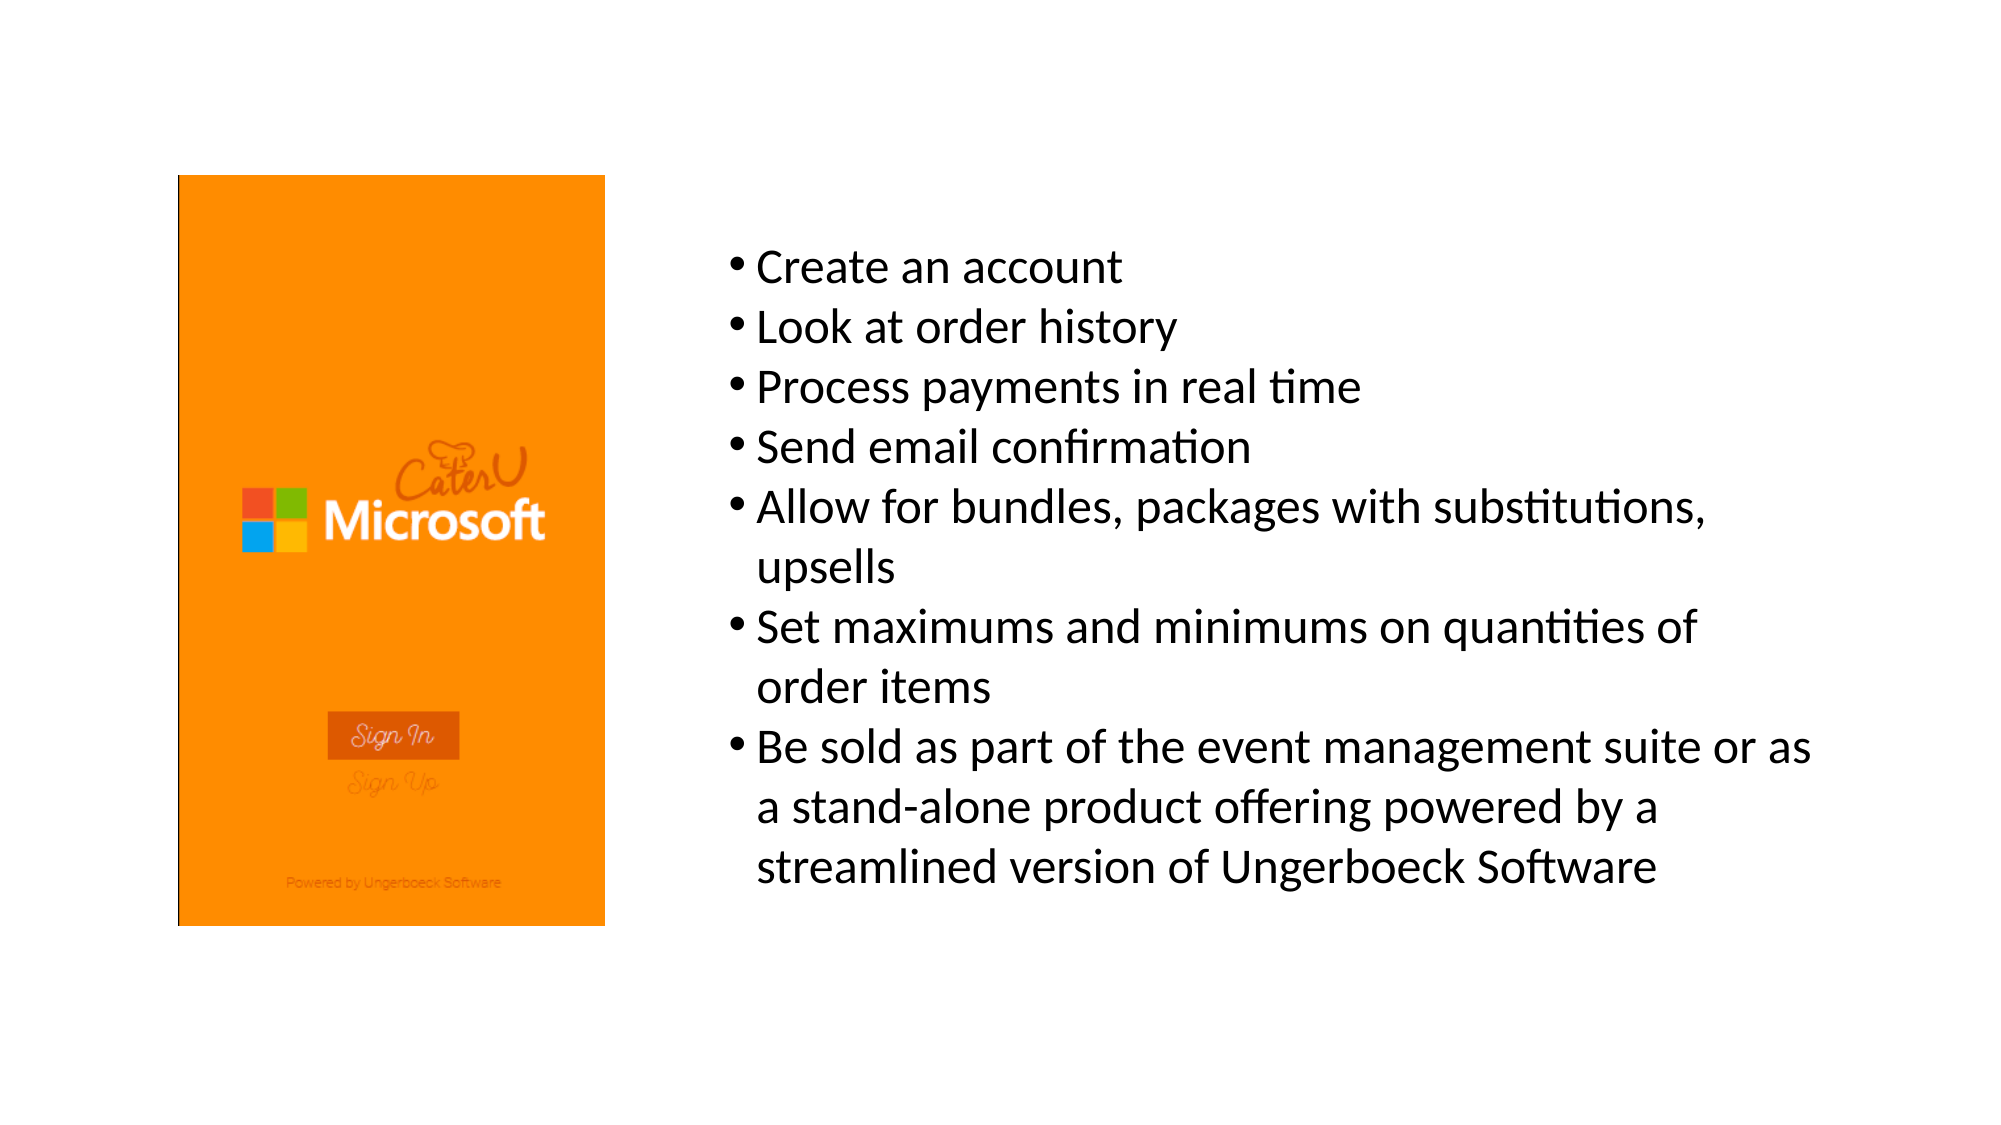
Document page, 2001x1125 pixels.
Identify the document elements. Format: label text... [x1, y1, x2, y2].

picture [178, 175, 605, 926]
text_box Create an account Look at order history Process payments in real time Send email confirmation Allow for bundles, packages with substitutions, upsells Set maximums and minimums on quantities of order items Be sold as part of the event management suite or as a stand-alone product offering powered by a streamlined version of Ungerboeck Software [638, 225, 1831, 901]
